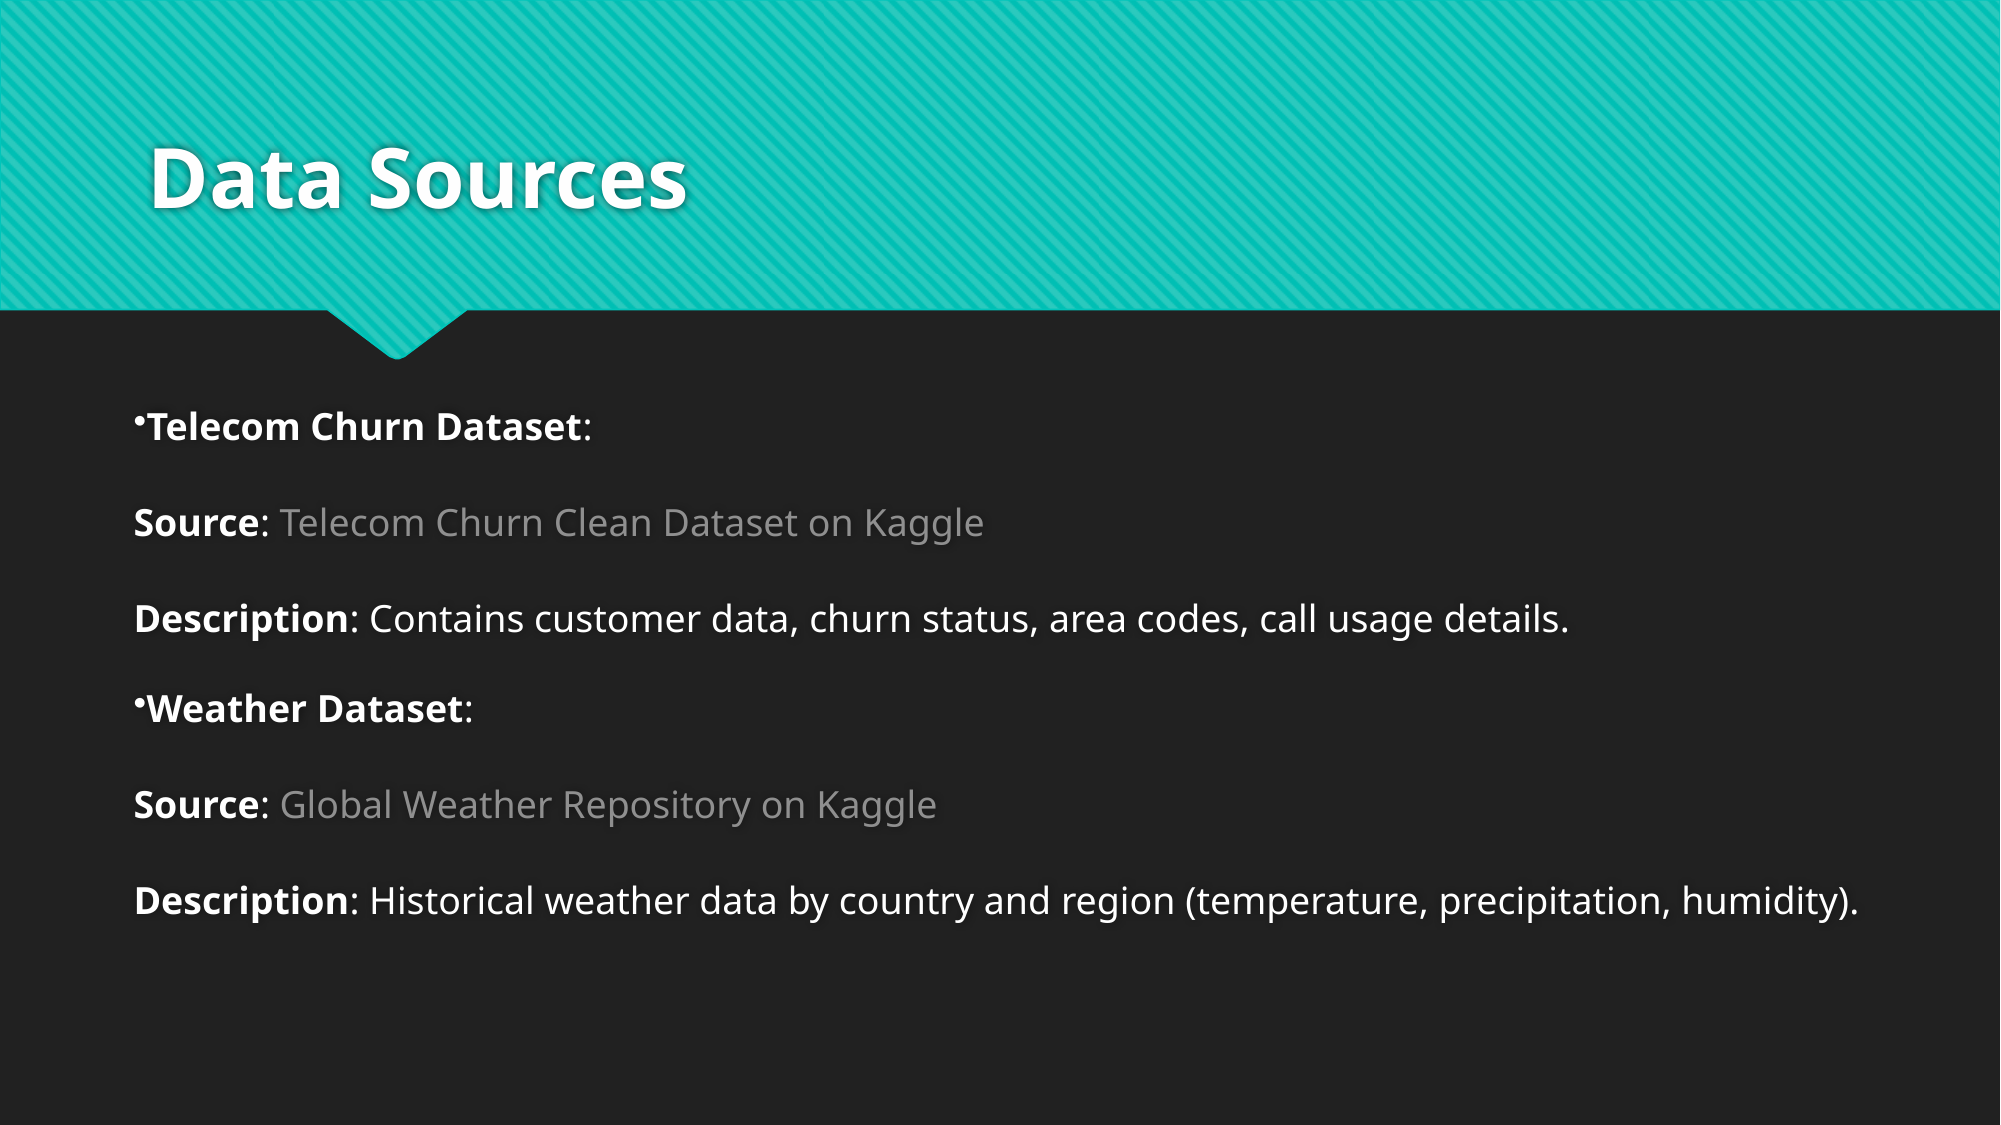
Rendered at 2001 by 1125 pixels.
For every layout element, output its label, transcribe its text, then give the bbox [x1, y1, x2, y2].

list Telecom Churn Dataset: Source: Telecom Churn Clean Dataset on Kaggle Description: Contains customer data, churn status, area codes, call usage details. Weather Dataset: Source: Global Weather Repository on Kaggle Description: Historical weather data by country and region (temperature, precipitation, humidity). [118, 350, 1960, 1020]
title Data Sources [132, 73, 1868, 233]
